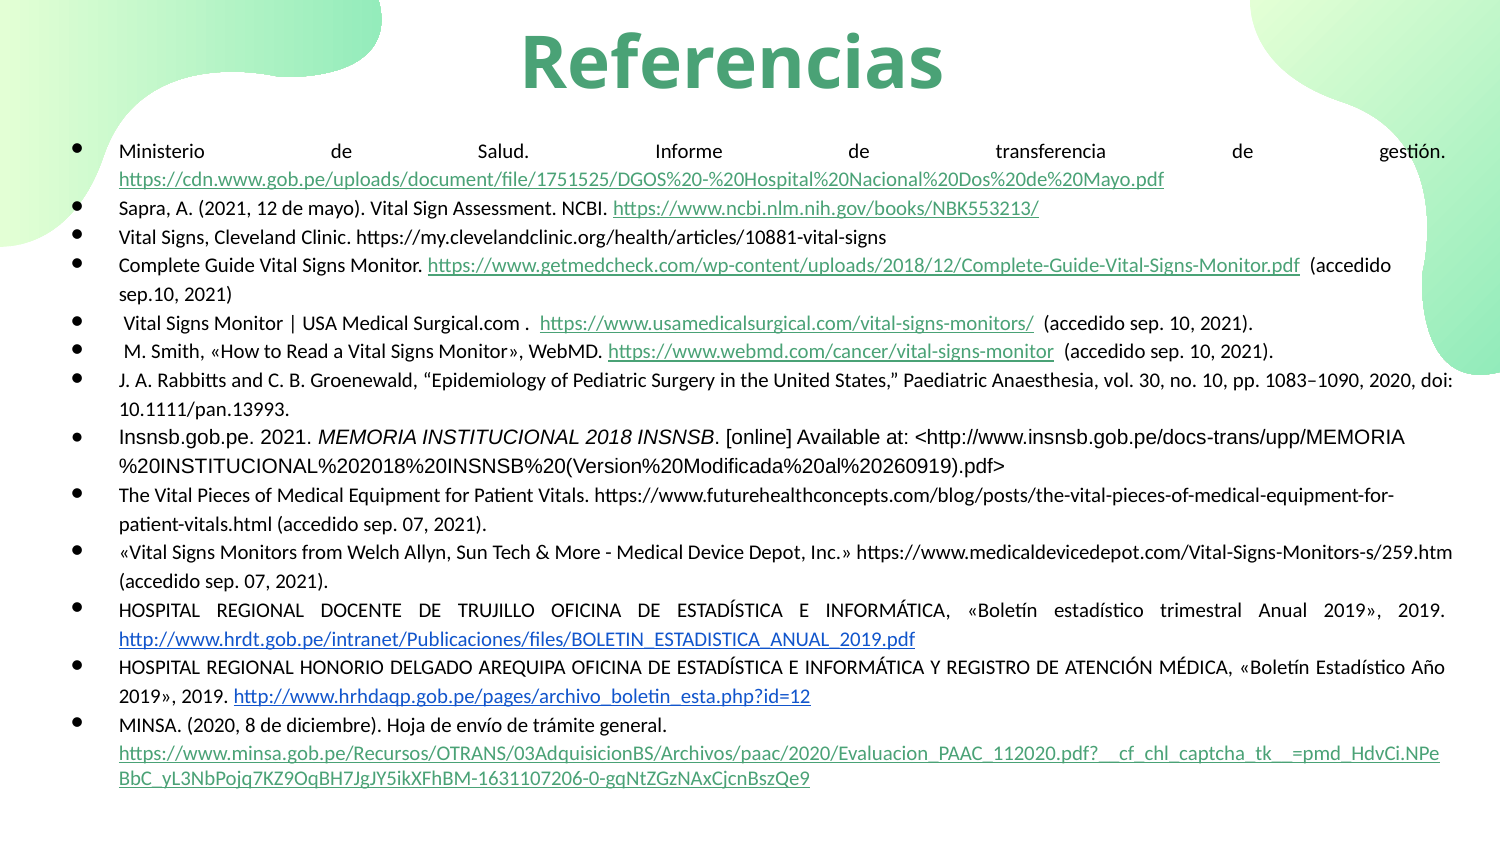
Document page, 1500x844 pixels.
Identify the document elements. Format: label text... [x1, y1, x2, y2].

text_box Ministerio de Salud. Informe de transferencia de gestión. https://cdn.www.gob.pe/uploads/document/file/1751525/DGOS%20-%20Hospital%20Nacional%20Dos%20de%20Mayo.pdf Sapra, A. (2021, 12 de mayo). Vital Sign Assessment. NCBI. https://www.ncbi.nlm.nih.gov/books/NBK553213/ Vital Signs, Cleveland Clinic. https://my.clevelandclinic.org/health/articles/10881-vital-signs Complete Guide Vital Signs Monitor. https://www.getmedcheck.com/wp-content/uploads/2018/12/Complete-Guide-Vital-Signs-Monitor.pdf (accedido sep.10, 2021) Vital Signs Monitor | USA Medical Surgical.com . https://www.usamedicalsurgical.com/vital-signs-monitors/ (accedido sep. 10, 2021). M. Smith, «How to Read a Vital Signs Monitor», WebMD. https://www.webmd.com/cancer/vital-signs-monitor (accedido sep. 10, 2021). J. A. Rabbitts and C. B. Groenewald, “Epidemiology of Pediatric Surgery in the United States,” Paediatric Anaesthesia, vol. 30, no. 10, pp. 1083–1090, 2020, doi: 10.1111/pan.13993. Insnsb.gob.pe. 2021. MEMORIA INSTITUCIONAL 2018 INSNSB. [online] Available at: <http://www.insnsb.gob.pe/docs-trans/upp/MEMORIA%20INSTITUCIONAL%202018%20INSNSB%20(Version%20Modificada%20al%20260919).pdf> The Vital Pieces of Medical Equipment for Patient Vitals. https://www.futurehealthconcepts.com/blog/posts/the-vital-pieces-of-medical-equipment-for-patient-vitals.html (accedido sep. 07, 2021). «Vital Signs Monitors from Welch Allyn, Sun Tech & More - Medical Device Depot, Inc.» https://www.medicaldevicedepot.com/Vital-Signs-Monitors-s/259.htm (accedido sep. 07, 2021). HOSPITAL REGIONAL DOCENTE DE TRUJILLO OFICINA DE ESTADÍSTICA E INFORMÁTICA, «Boletín estadístico trimestral Anual 2019», 2019. http://www.hrdt.gob.pe/intranet/Publicaciones/files/BOLETIN_ESTADISTICA_ANUAL_2019.pdf HOSPITAL REGIONAL HONORIO DELGADO AREQUIPA OFICINA DE ESTADÍSTICA E INFORMÁTICA Y REGISTRO DE ATENCIÓN MÉDICA, «Boletín Estadístico Año 2019», 2019. http://www.hrhdaqp.gob.pe/pages/archivo_boletin_esta.php?id=12 MINSA. (2020, 8 de diciembre). Hoja de envío de trámite general. https://www.minsa.gob.pe/Recursos/OTRANS/03AdquisicionBS/Archivos/paac/2020/Evaluacion_PAAC_112020.pdf?__cf_chl_captcha_tk__=pmd_HdvCi.NPeBbC_yL3NbPojq7KZ9OqBH7JgJY5ikXFhBM-1631107206-0-gqNtZGzNAxCjcnBszQe9 [28, 118, 1472, 780]
title Referencias [460, 13, 1005, 105]
